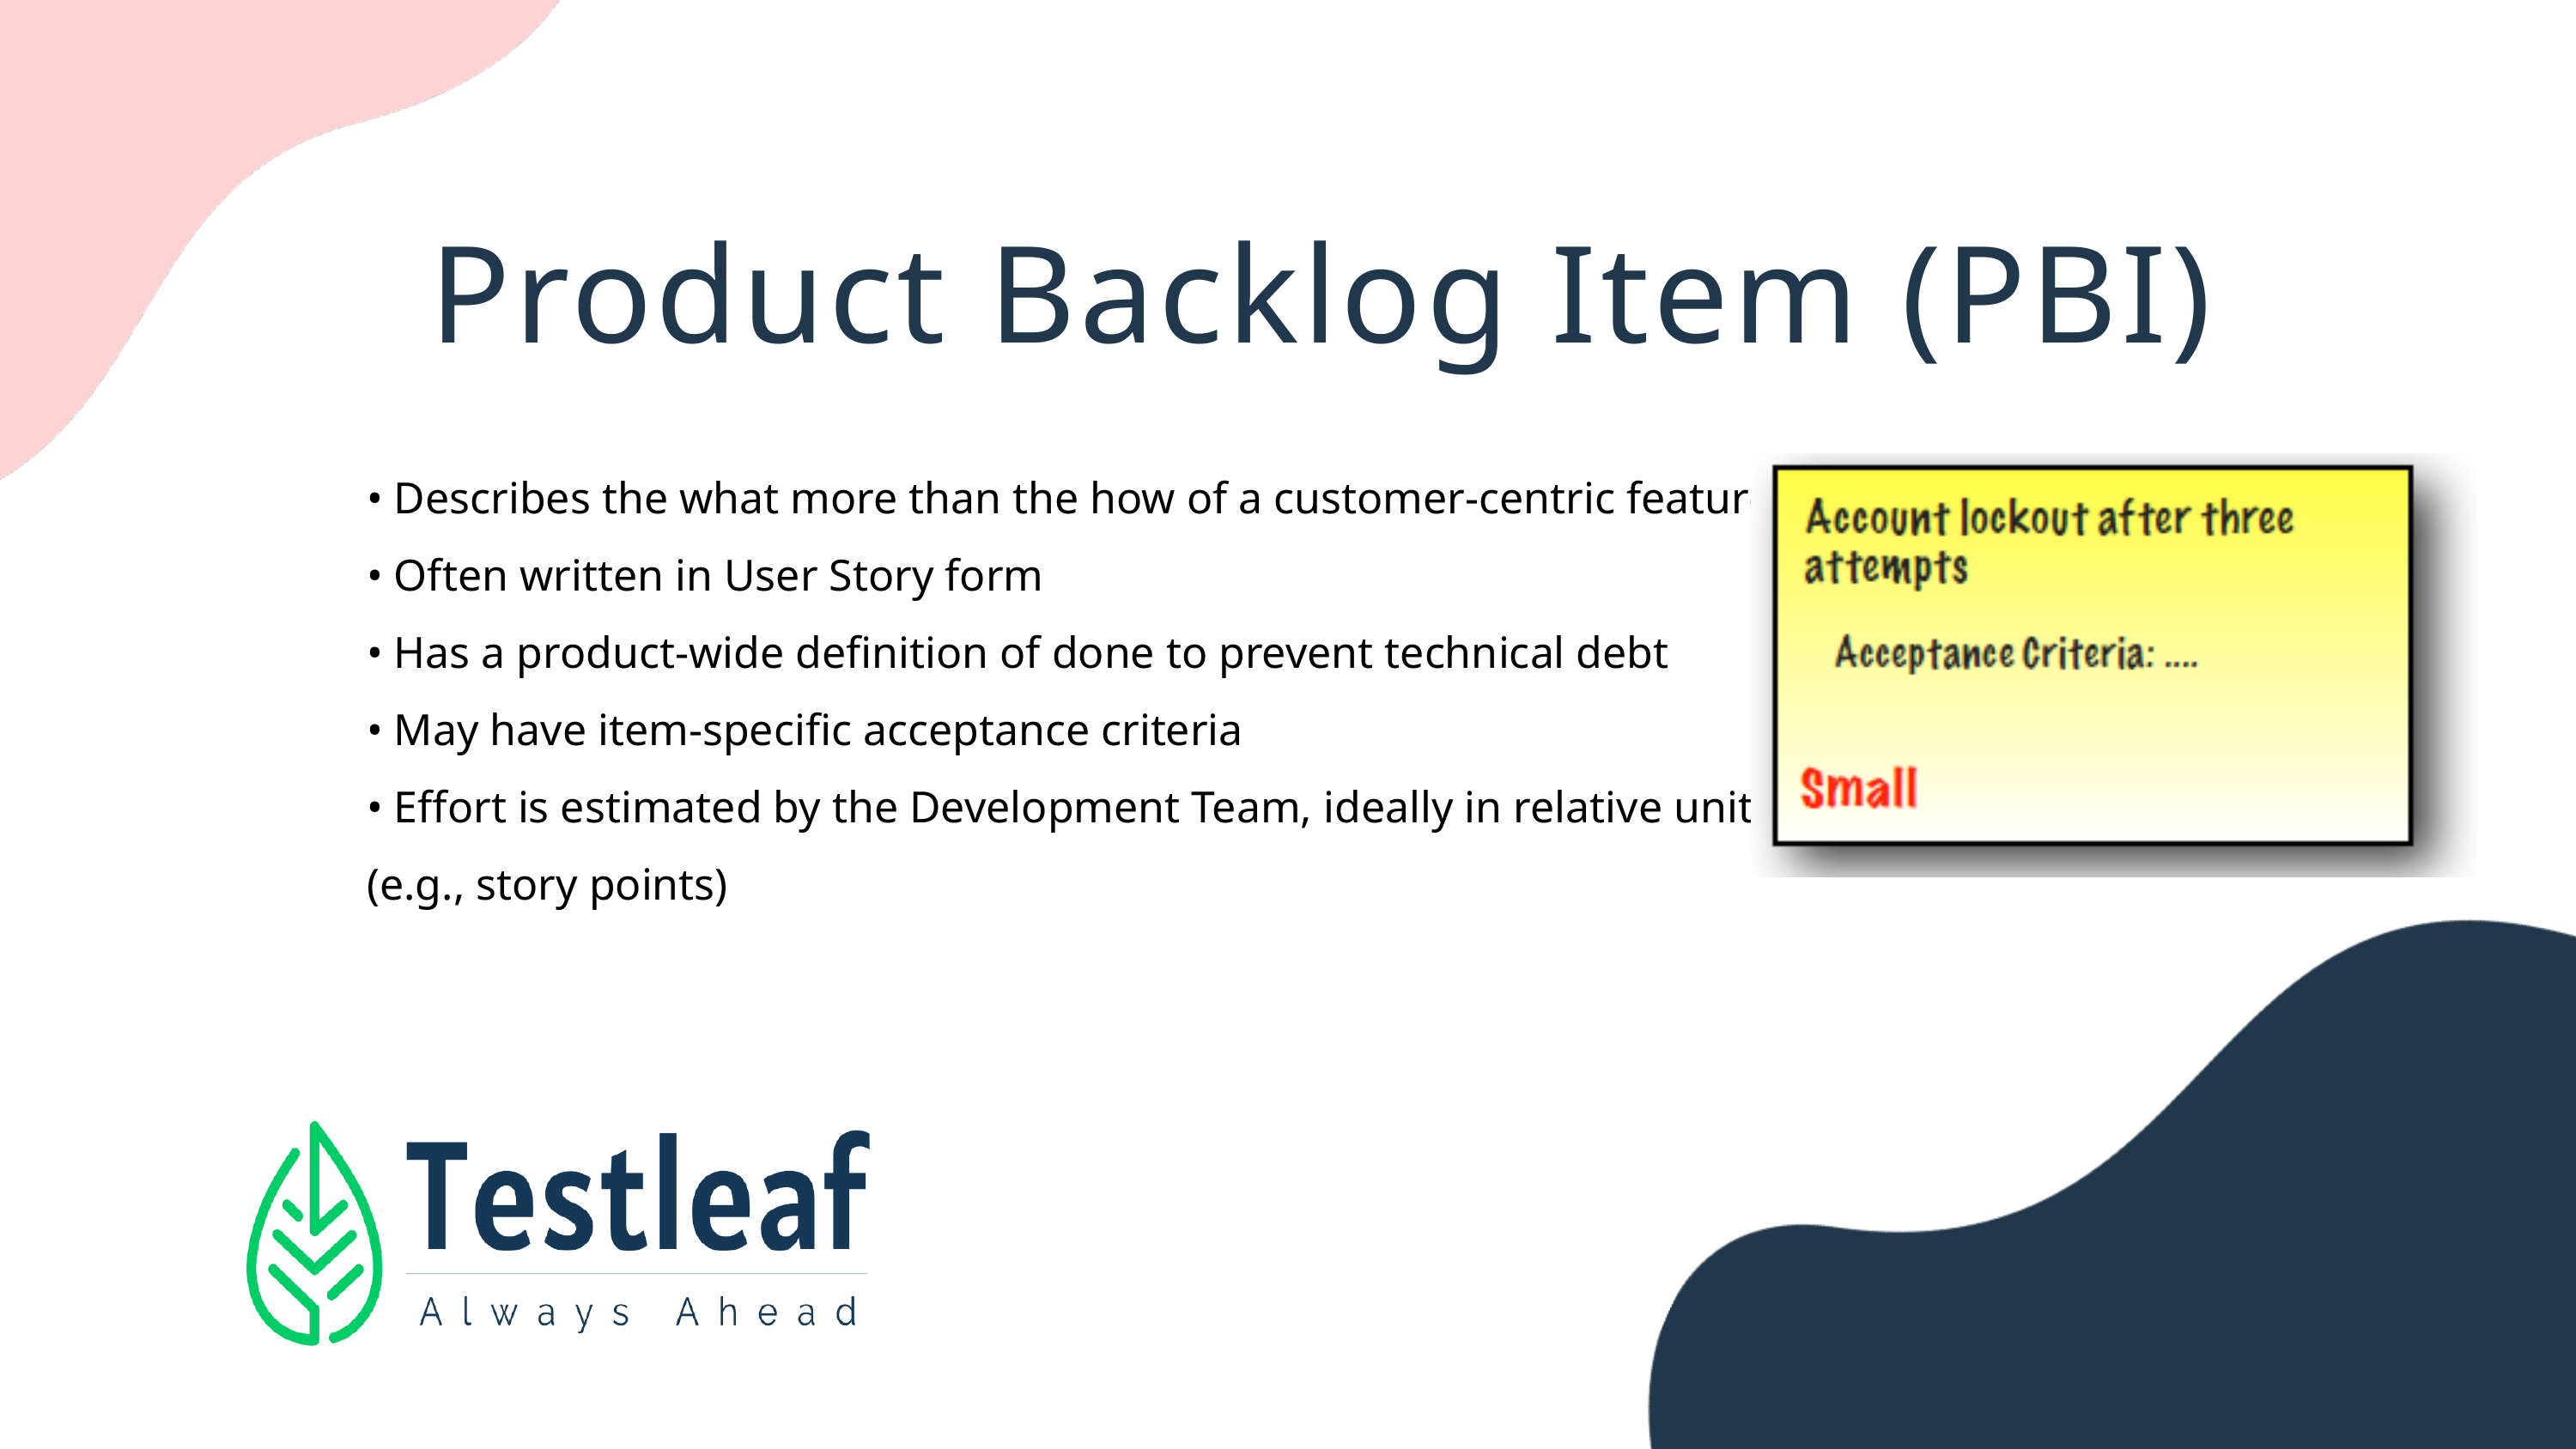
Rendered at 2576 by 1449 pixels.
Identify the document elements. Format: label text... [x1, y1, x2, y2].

text_box • Describes the what more than the how of a customer-centric feature • Often written in User Story form • Has a product-wide definition of done to prevent technical debt • May have item-specific acceptance criteria • Effort is estimated by the Development Team, ideally in relative units (e.g., story points) [354, 439, 2403, 915]
picture [0, 0, 490, 635]
picture [1607, 453, 2576, 1449]
text_box Product Backlog Item (PBI) [494, 209, 2477, 453]
picture [246, 1120, 870, 1346]
